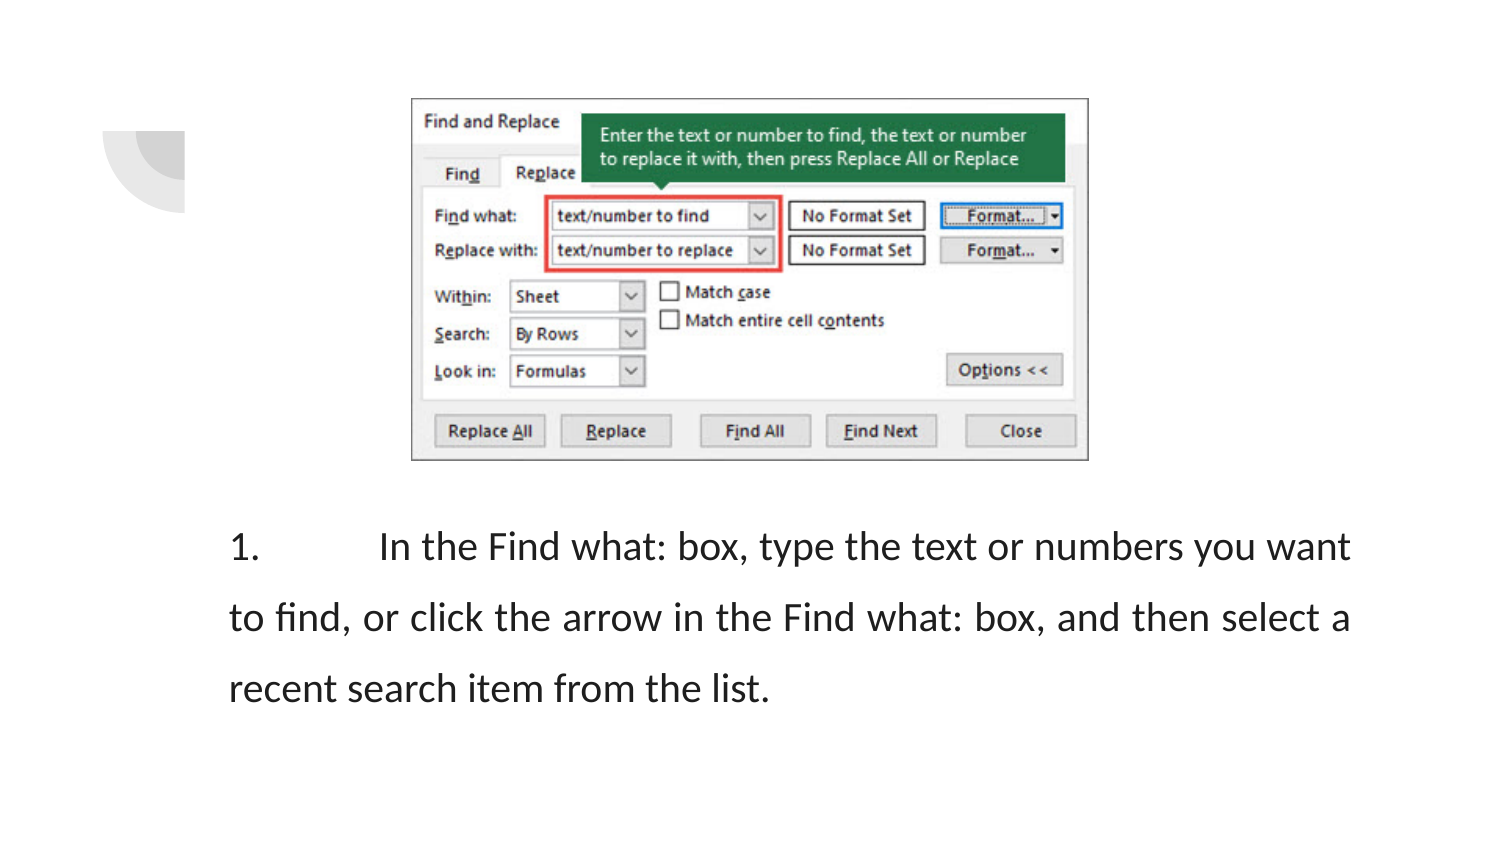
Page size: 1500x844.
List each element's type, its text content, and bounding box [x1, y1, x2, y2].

picture [411, 97, 1089, 461]
list 1. In the Find what: box, type the text or numbers you want to find, or click the arrow in the Find what: box, and then select a recent search item from the list. [213, 483, 1368, 744]
